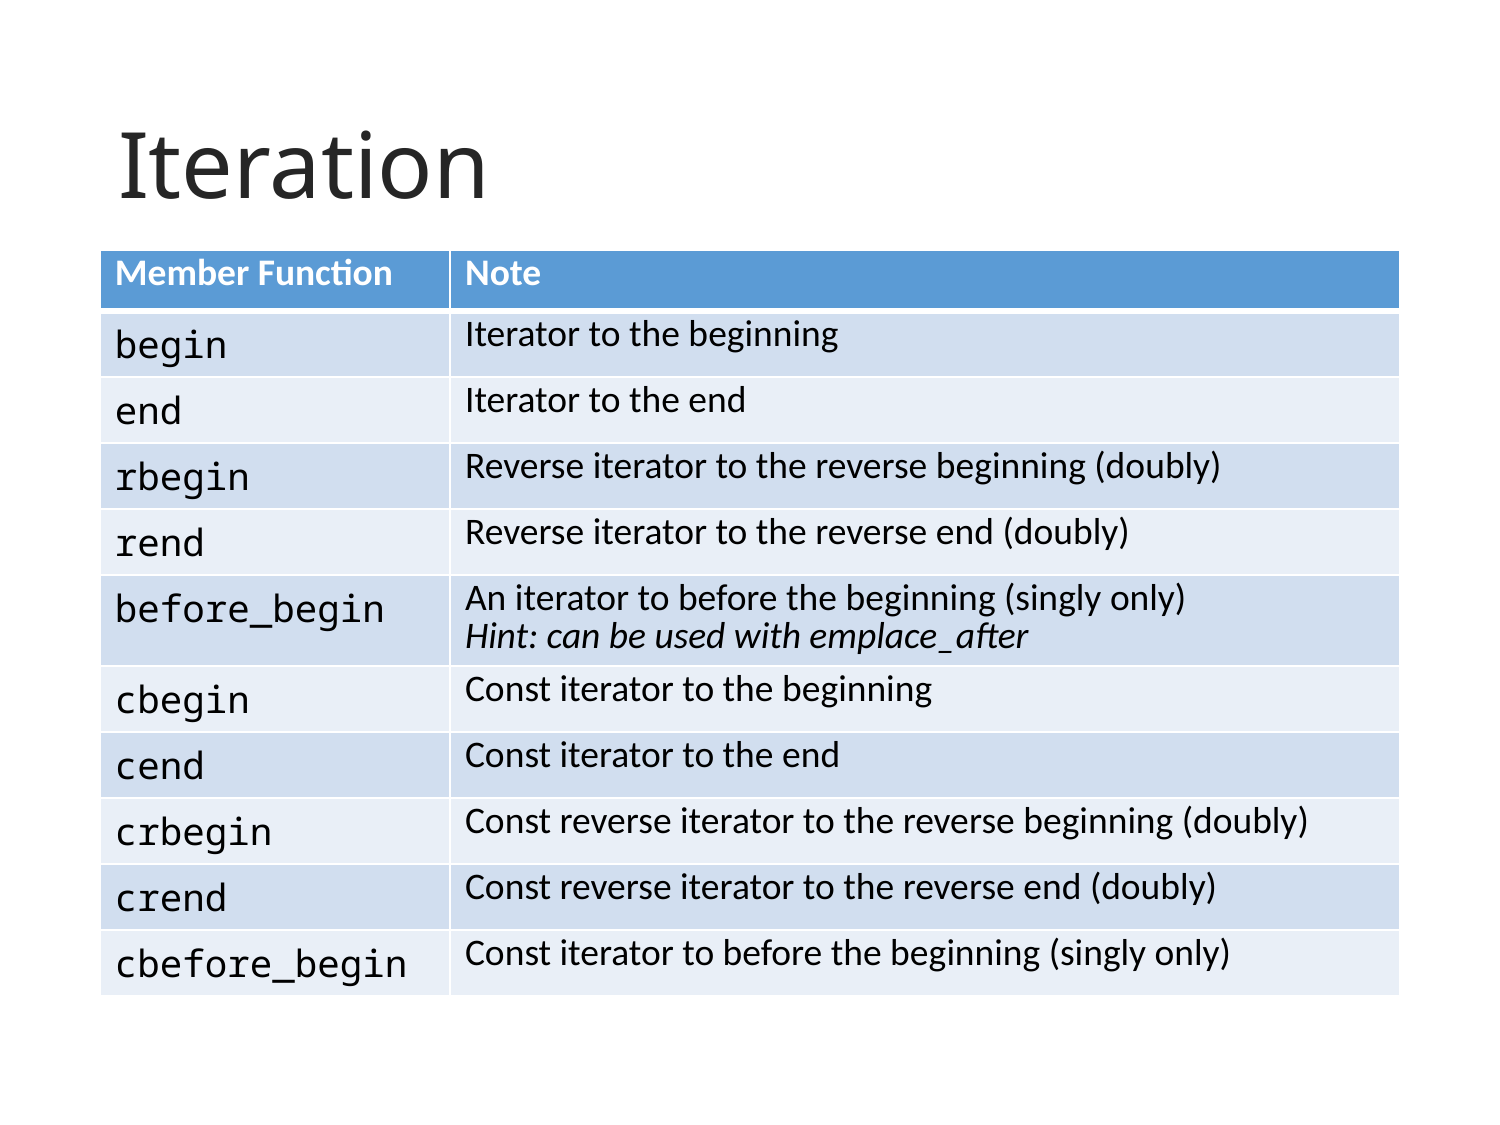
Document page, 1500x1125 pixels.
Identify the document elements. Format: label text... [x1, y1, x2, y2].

table_cell cbefore_begin [101, 931, 449, 995]
table_cell begin [101, 314, 449, 376]
table_cell Const iterator to the end [451, 733, 1399, 797]
table_cell Const reverse iterator to the reverse end (doubly) [451, 865, 1399, 929]
table_cell rbegin [101, 444, 449, 508]
table_cell rend [101, 510, 449, 574]
table_cell Reverse iterator to the reverse end (doubly) [451, 510, 1399, 574]
table_header Note [451, 251, 1399, 308]
table_cell before_begin [101, 576, 449, 665]
table_cell Const iterator to before the beginning (singly only) [451, 931, 1399, 995]
table_cell crbegin [101, 799, 449, 863]
table_cell Const iterator to the beginning [451, 667, 1399, 731]
table_cell cbegin [101, 667, 449, 731]
table_cell Iterator to the end [451, 378, 1399, 442]
table_cell crend [101, 865, 449, 929]
table_cell cend [101, 733, 449, 797]
table_cell Iterator to the beginning [451, 314, 1399, 376]
table_cell An iterator to before the beginning (singly only) Hint: can be used with emplace_after [451, 576, 1399, 665]
title Iteration [103, 59, 1397, 249]
table_cell Reverse iterator to the reverse beginning (doubly) [451, 444, 1399, 508]
table_header Member Function [101, 251, 449, 308]
table_cell end [101, 378, 449, 442]
table_cell Const reverse iterator to the reverse beginning (doubly) [451, 799, 1399, 863]
